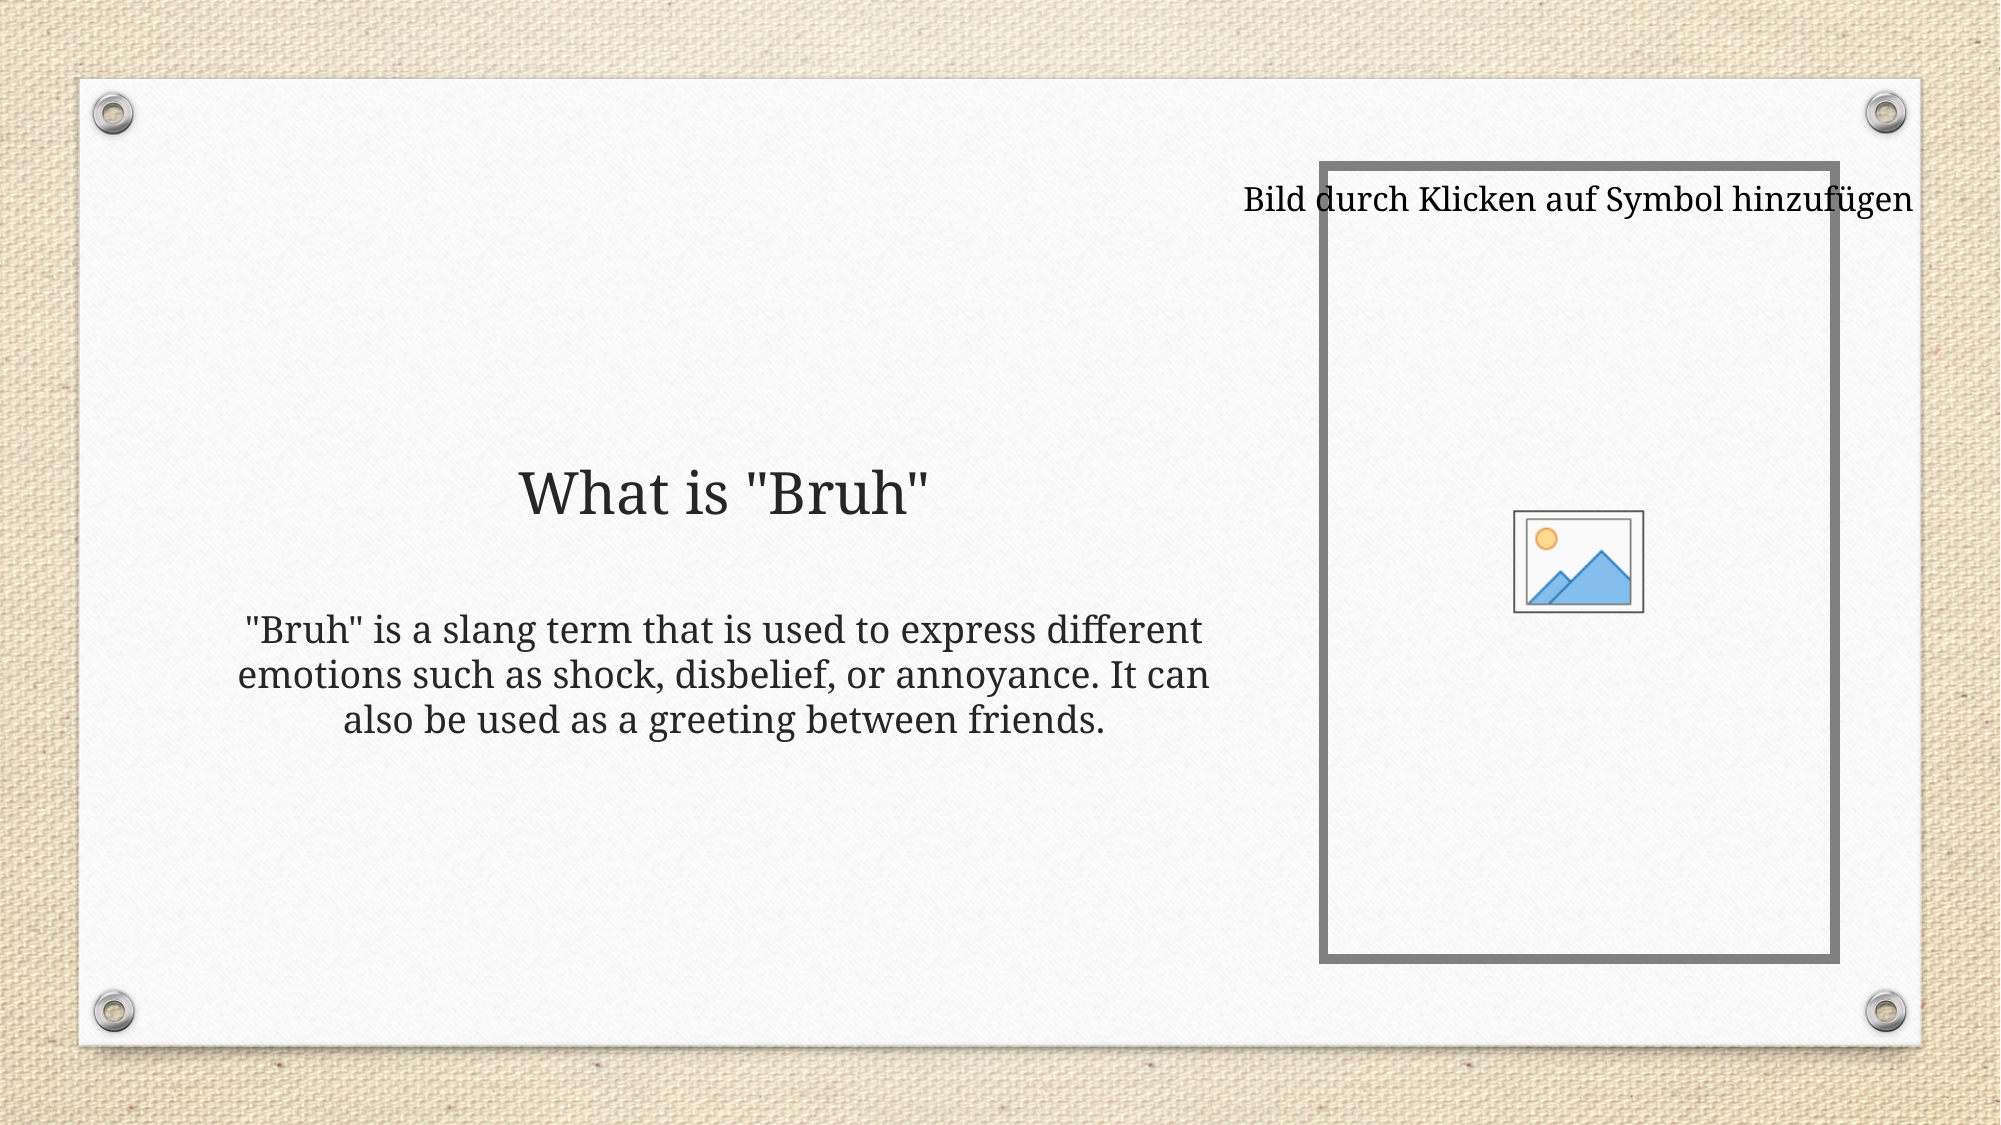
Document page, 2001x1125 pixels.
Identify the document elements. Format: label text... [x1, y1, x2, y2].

title What is "Bruh" [212, 309, 1237, 534]
list "Bruh" is a slang term that is used to express different emotions such as shock, disbelief, or annoyance. It can also be used as a greeting between friends. [212, 534, 1237, 834]
picture [0, 0, 2001, 1125]
